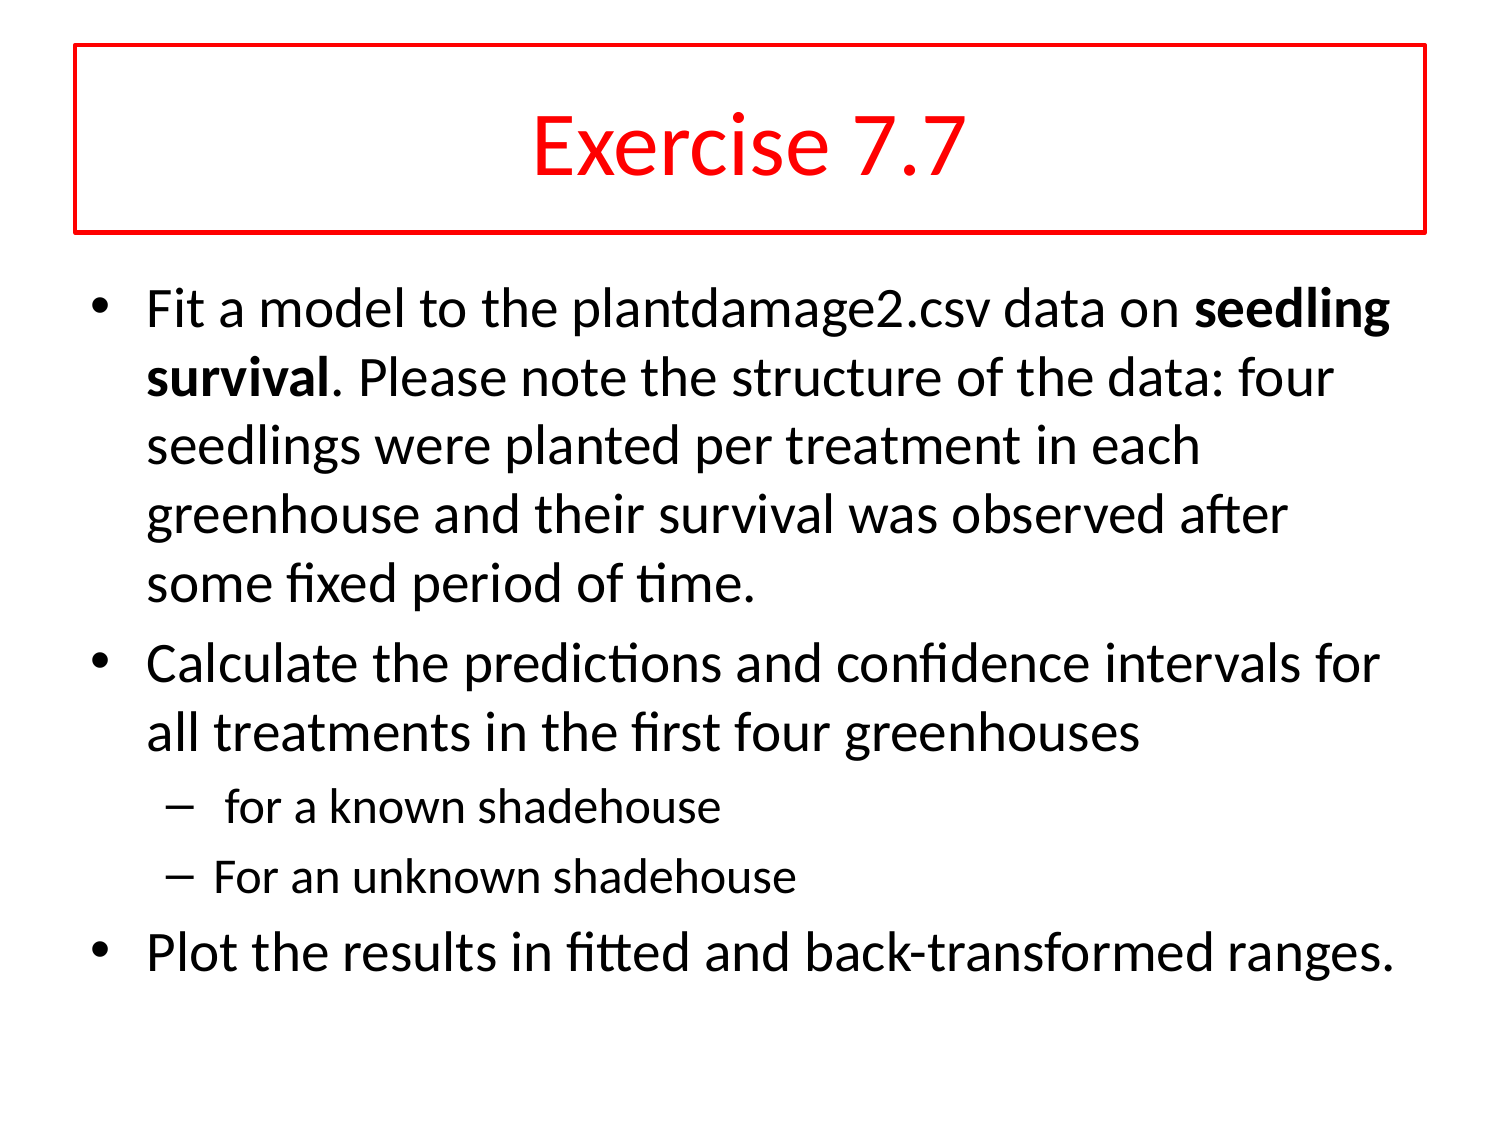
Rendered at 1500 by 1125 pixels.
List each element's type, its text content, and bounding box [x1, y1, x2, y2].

list Fit a model to the plantdamage2.csv data on seedling survival. Please note the structure of the data: four seedlings were planted per treatment in each greenhouse and their survival was observed after some fixed period of time. Calculate the predictions and confidence intervals for all treatments in the first four greenhouses for a known shadehouse For an unknown shadehouse Plot the results in fitted and back-transformed ranges. [75, 262, 1425, 1005]
title Exercise 7.7 [75, 45, 1425, 233]
